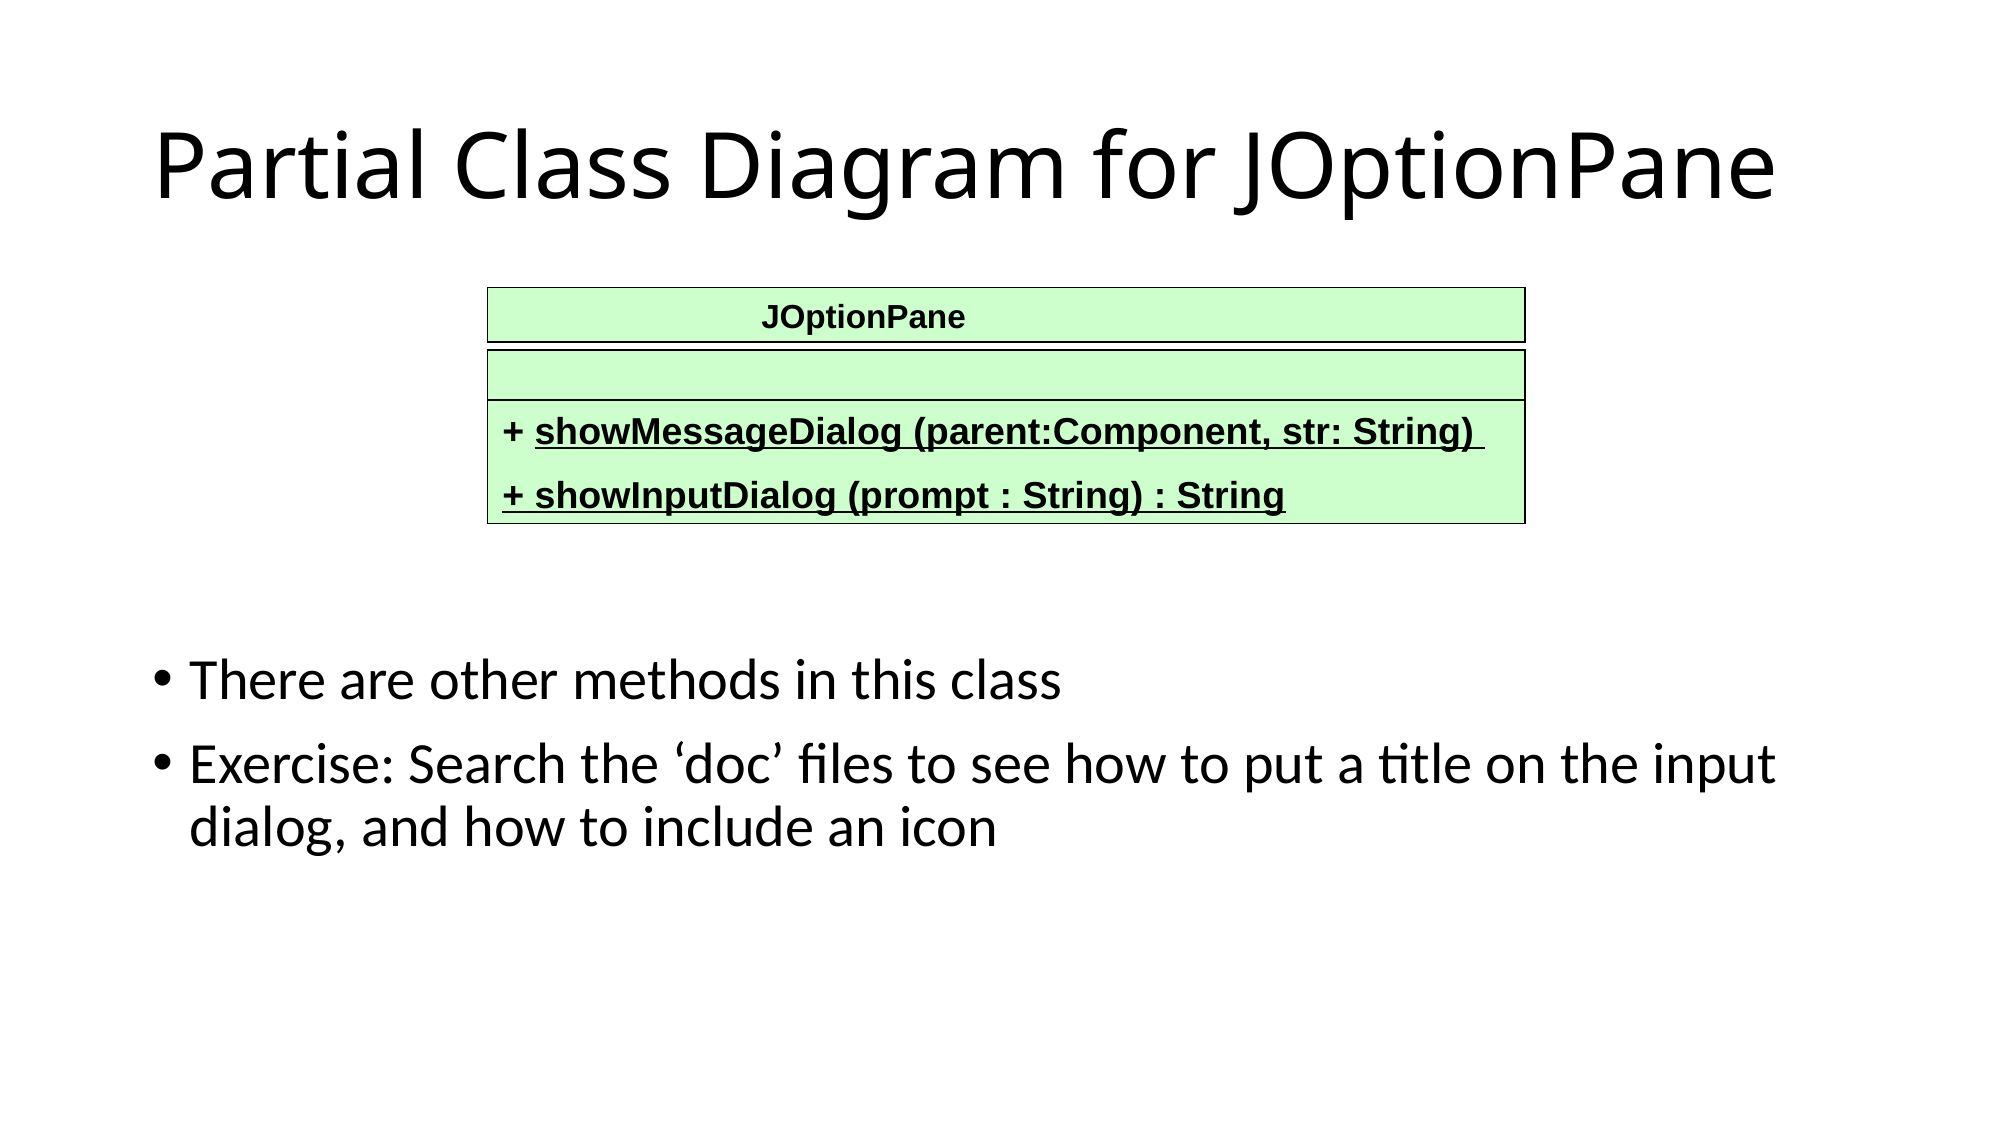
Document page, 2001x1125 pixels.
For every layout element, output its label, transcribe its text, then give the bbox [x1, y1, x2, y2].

list There are other methods in this class Exercise: Search the ‘doc’ files to see how to put a title on the input dialog, and how to include an icon [137, 299, 1863, 1014]
title Partial Class Diagram for JOptionPane [137, 59, 1863, 278]
text_box JOptionPane [487, 287, 1525, 343]
text_box + showMessageDialog (parent:Component, str: String) + showInputDialog (prompt : String) : String [487, 399, 1525, 524]
text_box [487, 349, 1525, 399]
